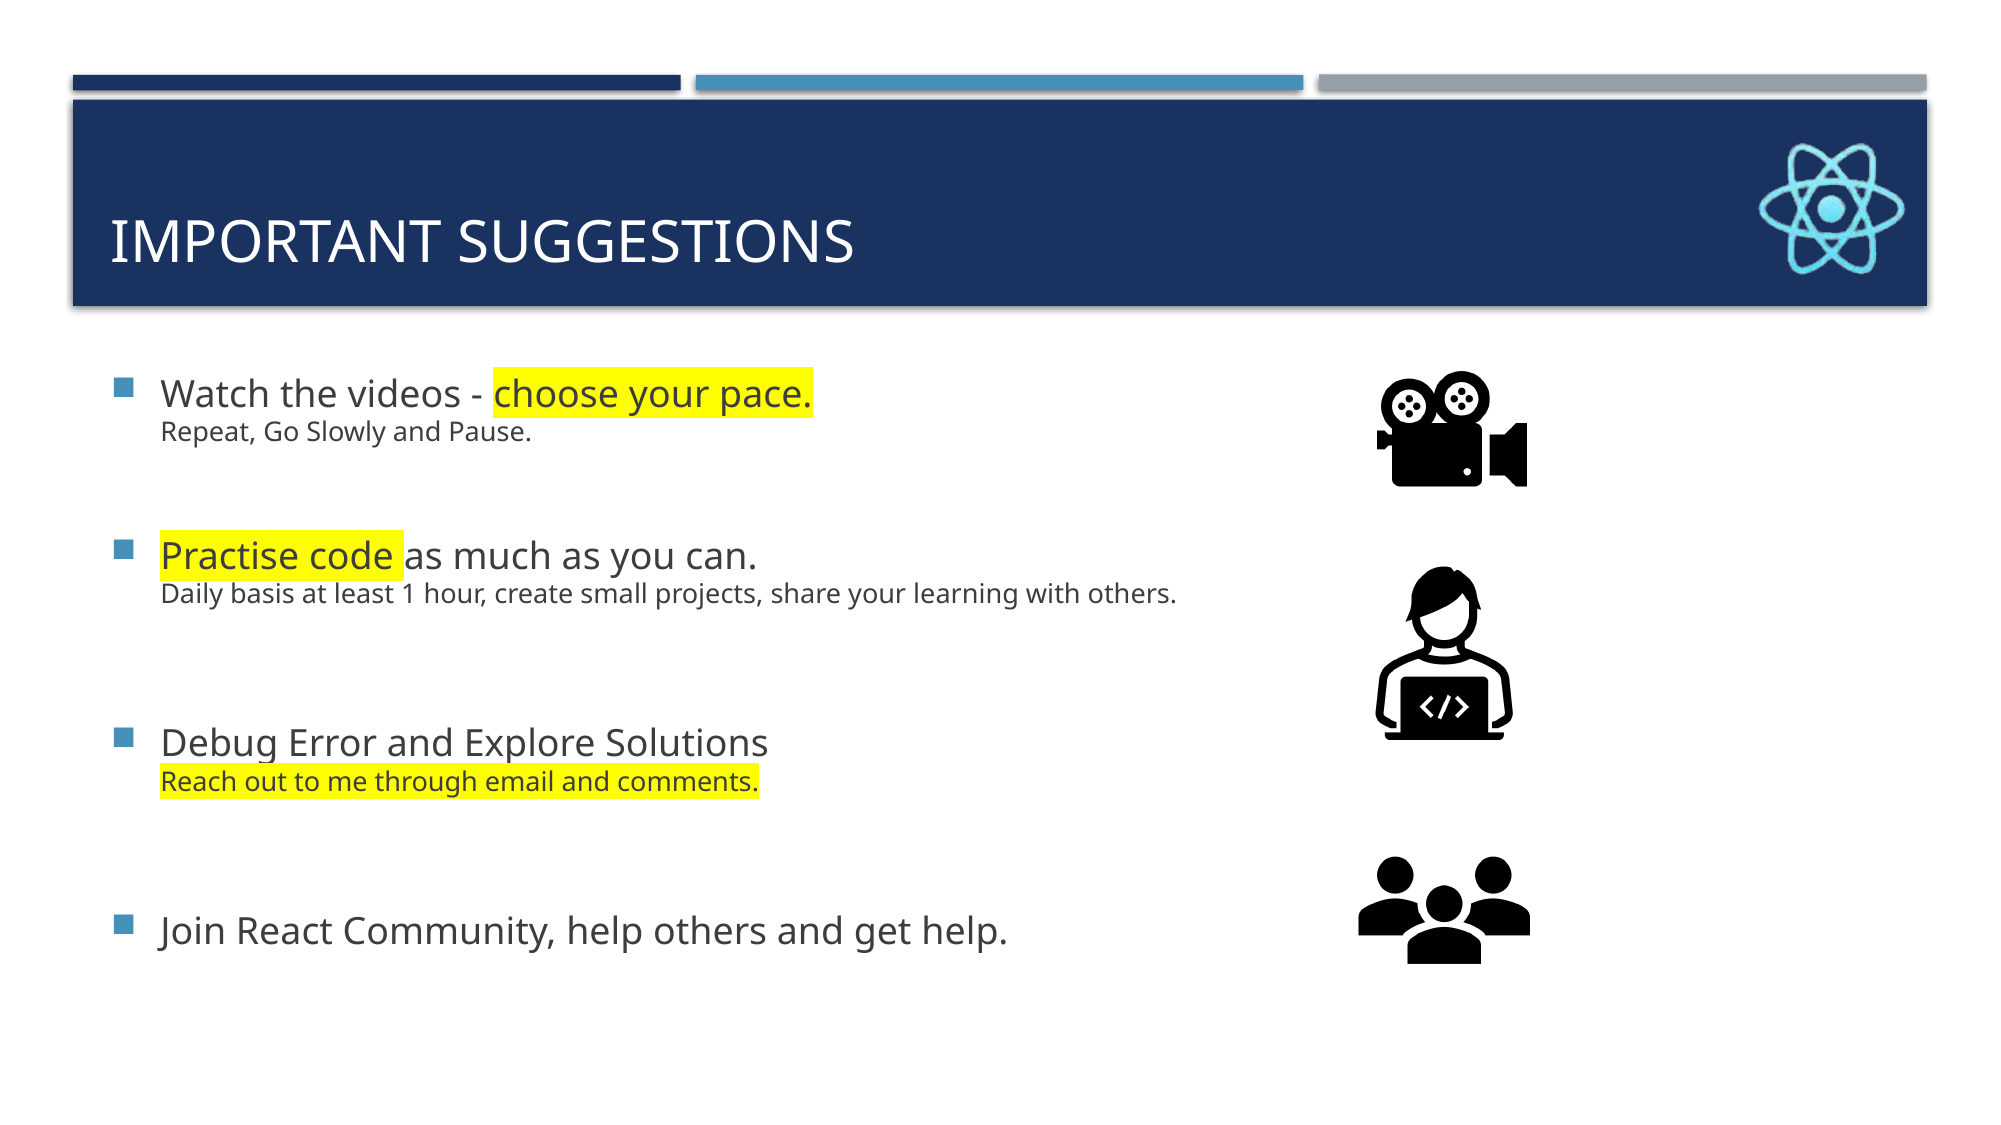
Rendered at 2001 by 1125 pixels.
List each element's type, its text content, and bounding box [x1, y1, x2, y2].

picture [1345, 812, 1542, 1009]
picture [1749, 110, 1920, 292]
picture [1362, 338, 1542, 519]
list Watch the videos - choose your pace. Repeat, Go Slowly and Pause. Practise code as much as you can. Daily basis at least 1 hour, create small projects, share your learning with others. Debug Error and Explore Solutions Reach out to me through email and comments. Join React Community, help others and get help. [95, 348, 1919, 1039]
title Important suggestions [95, 119, 1743, 282]
picture [1345, 548, 1542, 745]
